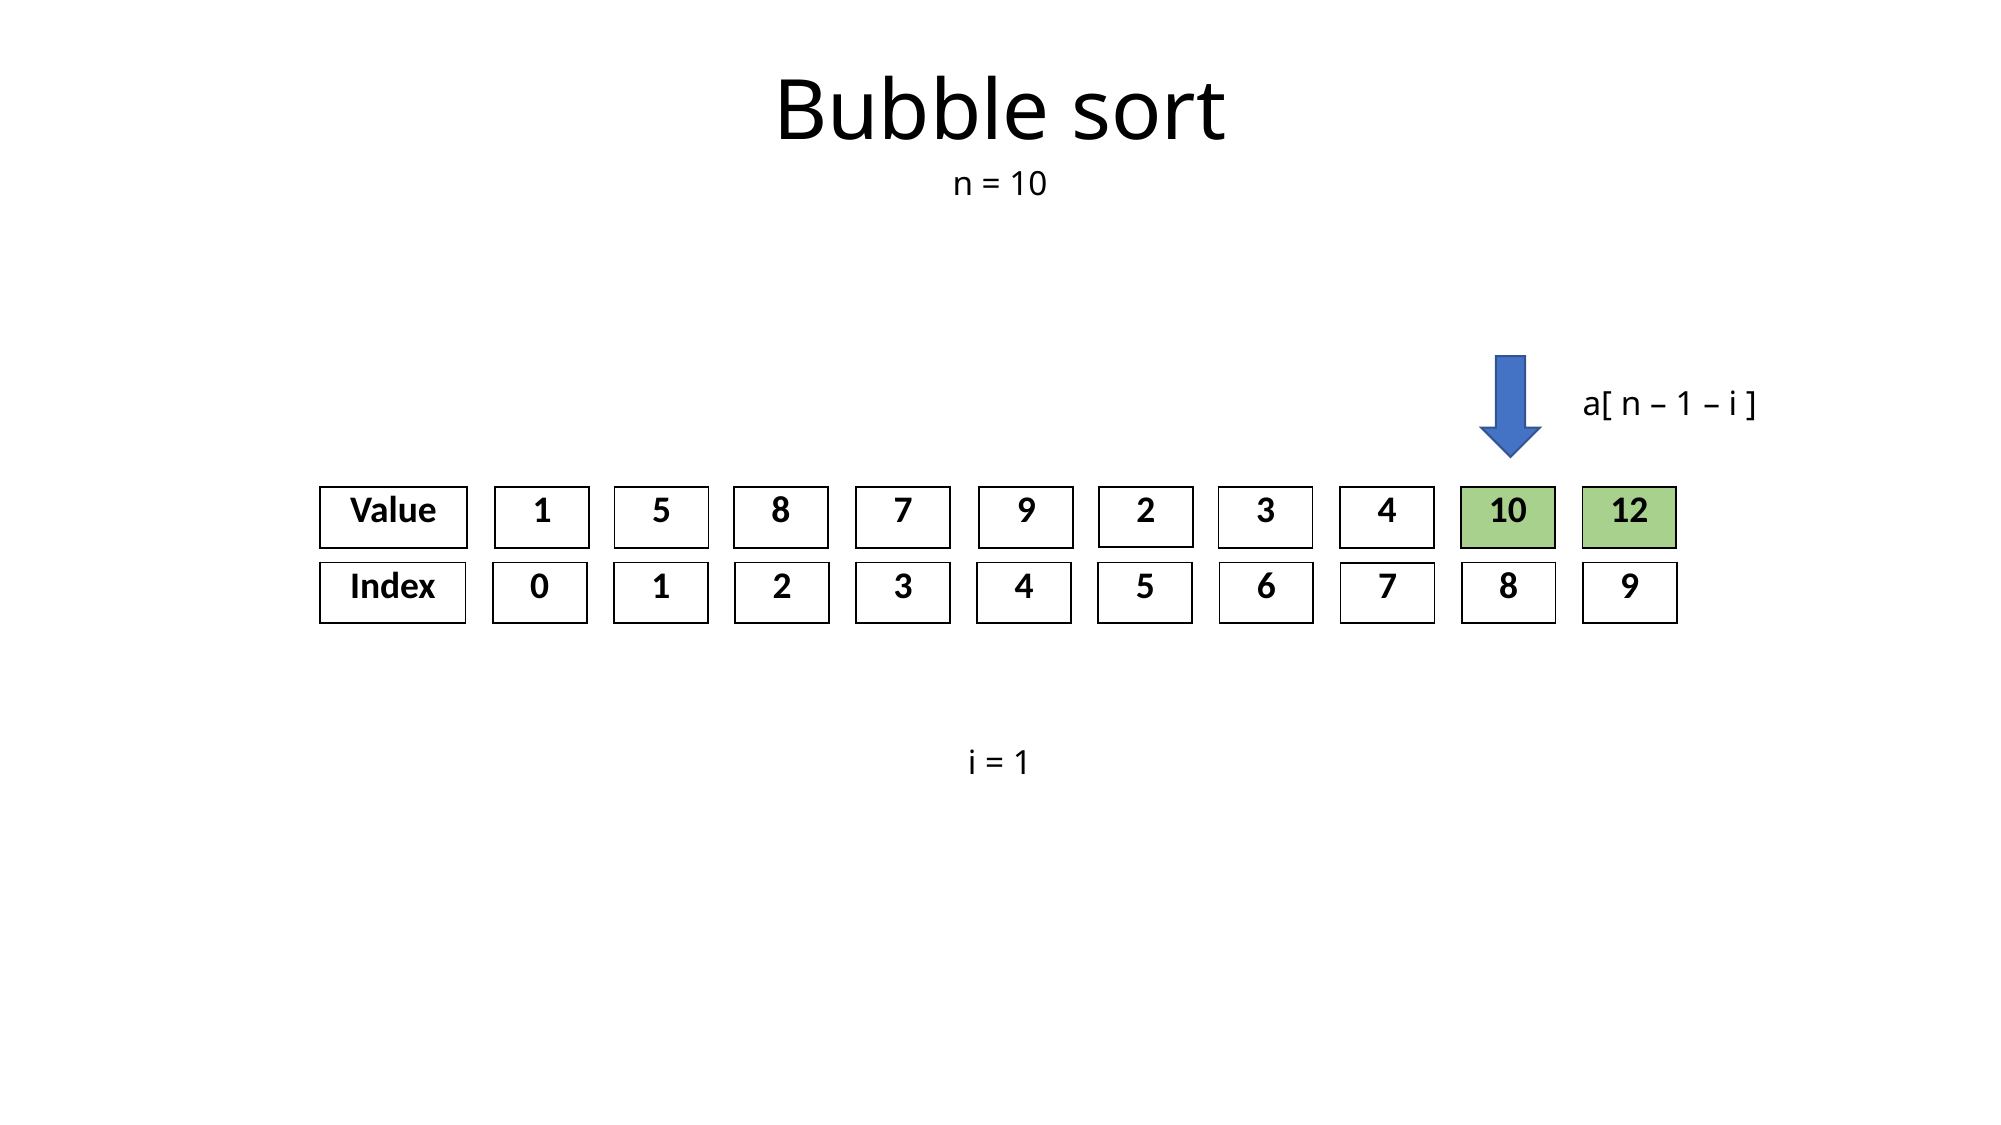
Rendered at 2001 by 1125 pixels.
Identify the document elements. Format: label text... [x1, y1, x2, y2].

table_header 2 [1100, 488, 1192, 546]
table_header 8 [735, 488, 827, 547]
table_header 1 [615, 563, 707, 622]
table_header 8 [1463, 563, 1555, 622]
text_box n = 10 [937, 154, 1063, 210]
table_header 3 [1219, 488, 1312, 547]
table_header 2 [736, 563, 828, 622]
table_header 9 [1584, 563, 1676, 622]
table_header 10 [1462, 488, 1554, 547]
table_header 6 [1220, 563, 1312, 622]
table_header 1 [496, 488, 588, 547]
text_box i = 1 [953, 734, 1047, 789]
table_header 0 [494, 563, 586, 622]
table_header 4 [978, 563, 1070, 622]
table_header 7 [1341, 564, 1434, 622]
table_header 5 [1099, 563, 1191, 622]
table_header 7 [857, 488, 949, 547]
table_header Value [321, 488, 466, 547]
text_box Bubble sort [758, 48, 1242, 164]
table_header 5 [615, 488, 708, 547]
table_header 12 [1583, 488, 1675, 547]
table_header 4 [1341, 488, 1433, 547]
table_header Index [321, 563, 465, 622]
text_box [1481, 356, 1789, 457]
table_header 9 [980, 488, 1072, 547]
table_header 3 [857, 563, 949, 622]
